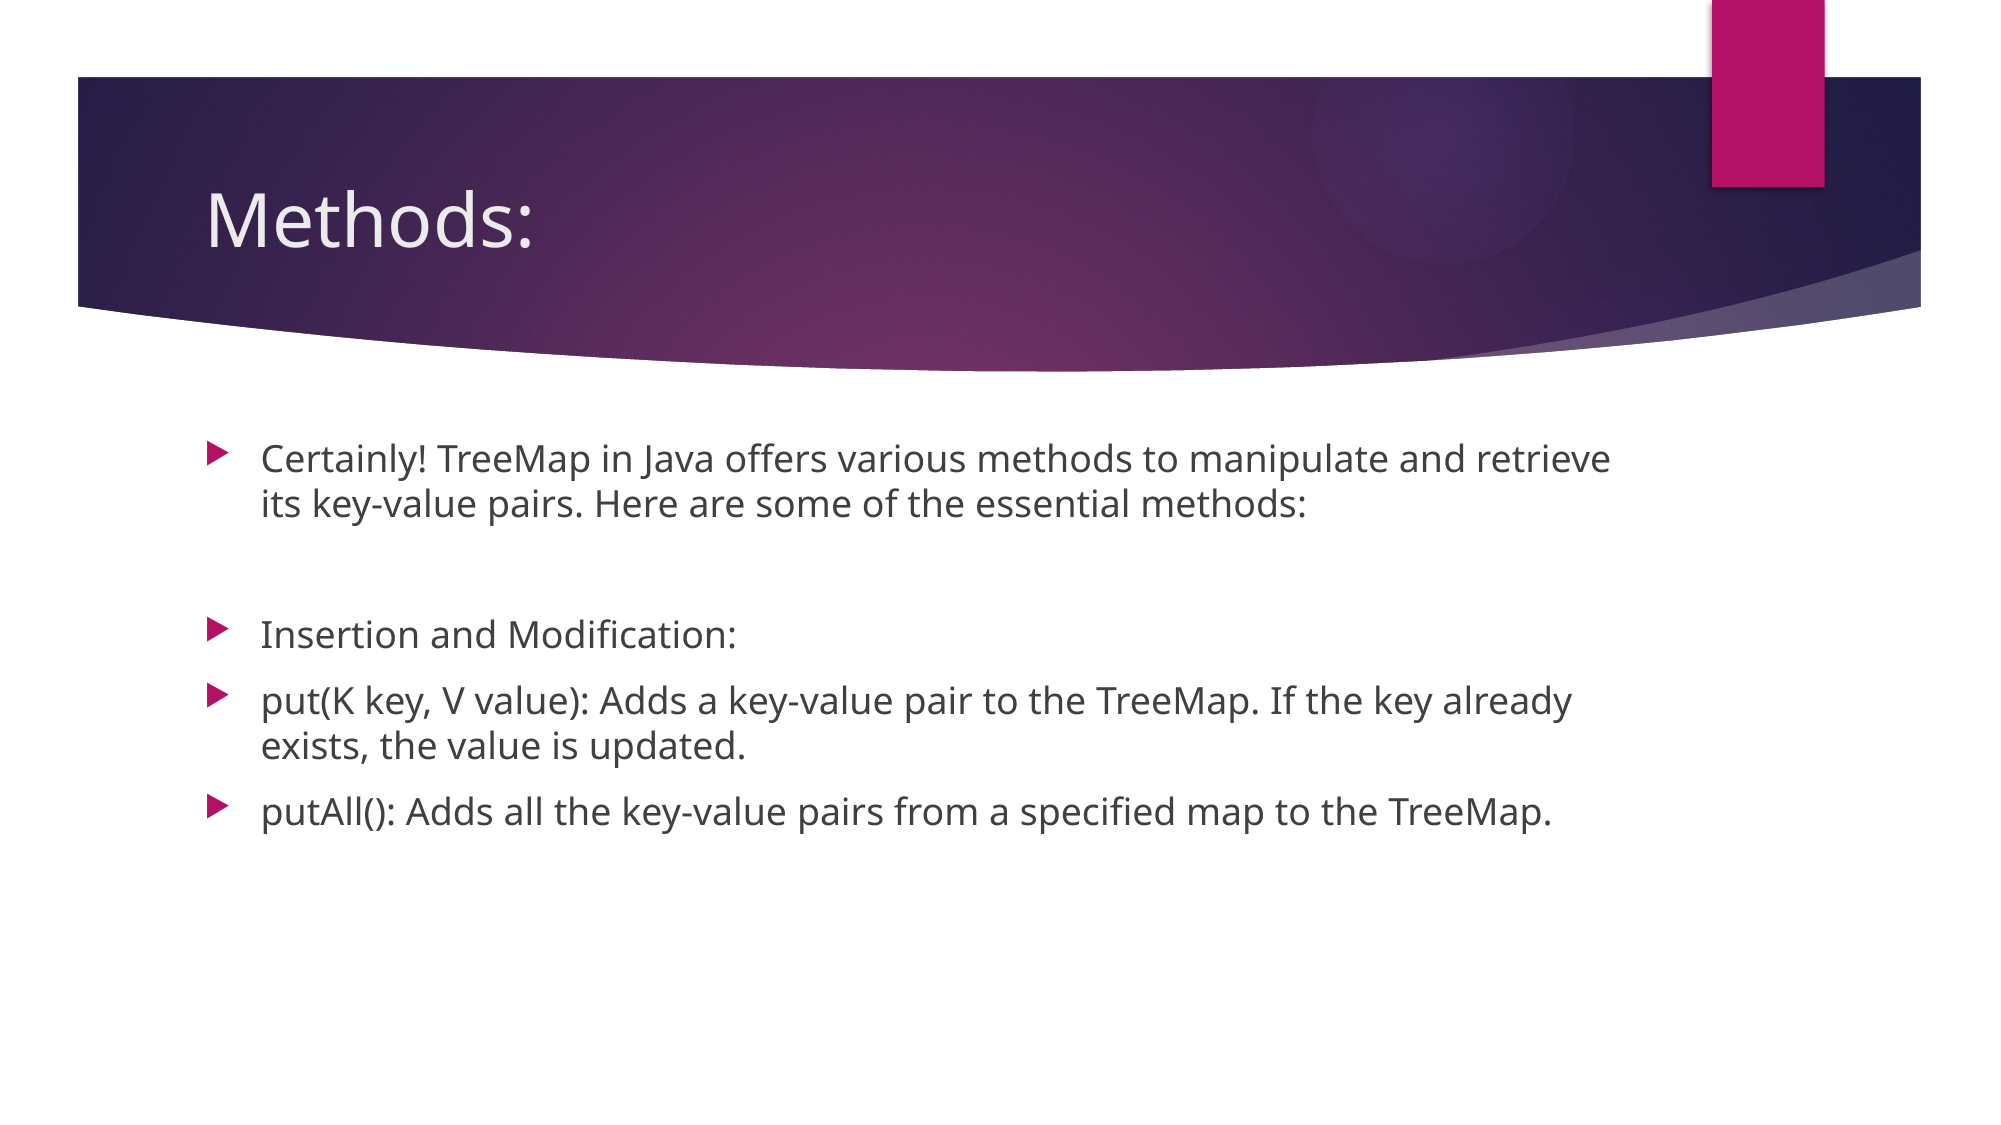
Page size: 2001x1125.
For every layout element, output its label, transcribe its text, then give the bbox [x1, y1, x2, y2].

title Methods: [189, 159, 1627, 276]
list Certainly! TreeMap in Java offers various methods to manipulate and retrieve its key-value pairs. Here are some of the essential methods: Insertion and Modification: put(K key, V value): Adds a key-value pair to the TreeMap. If the key already exists, the value is updated. putAll(): Adds all the key-value pairs from a specified map to the TreeMap. [189, 427, 1638, 988]
